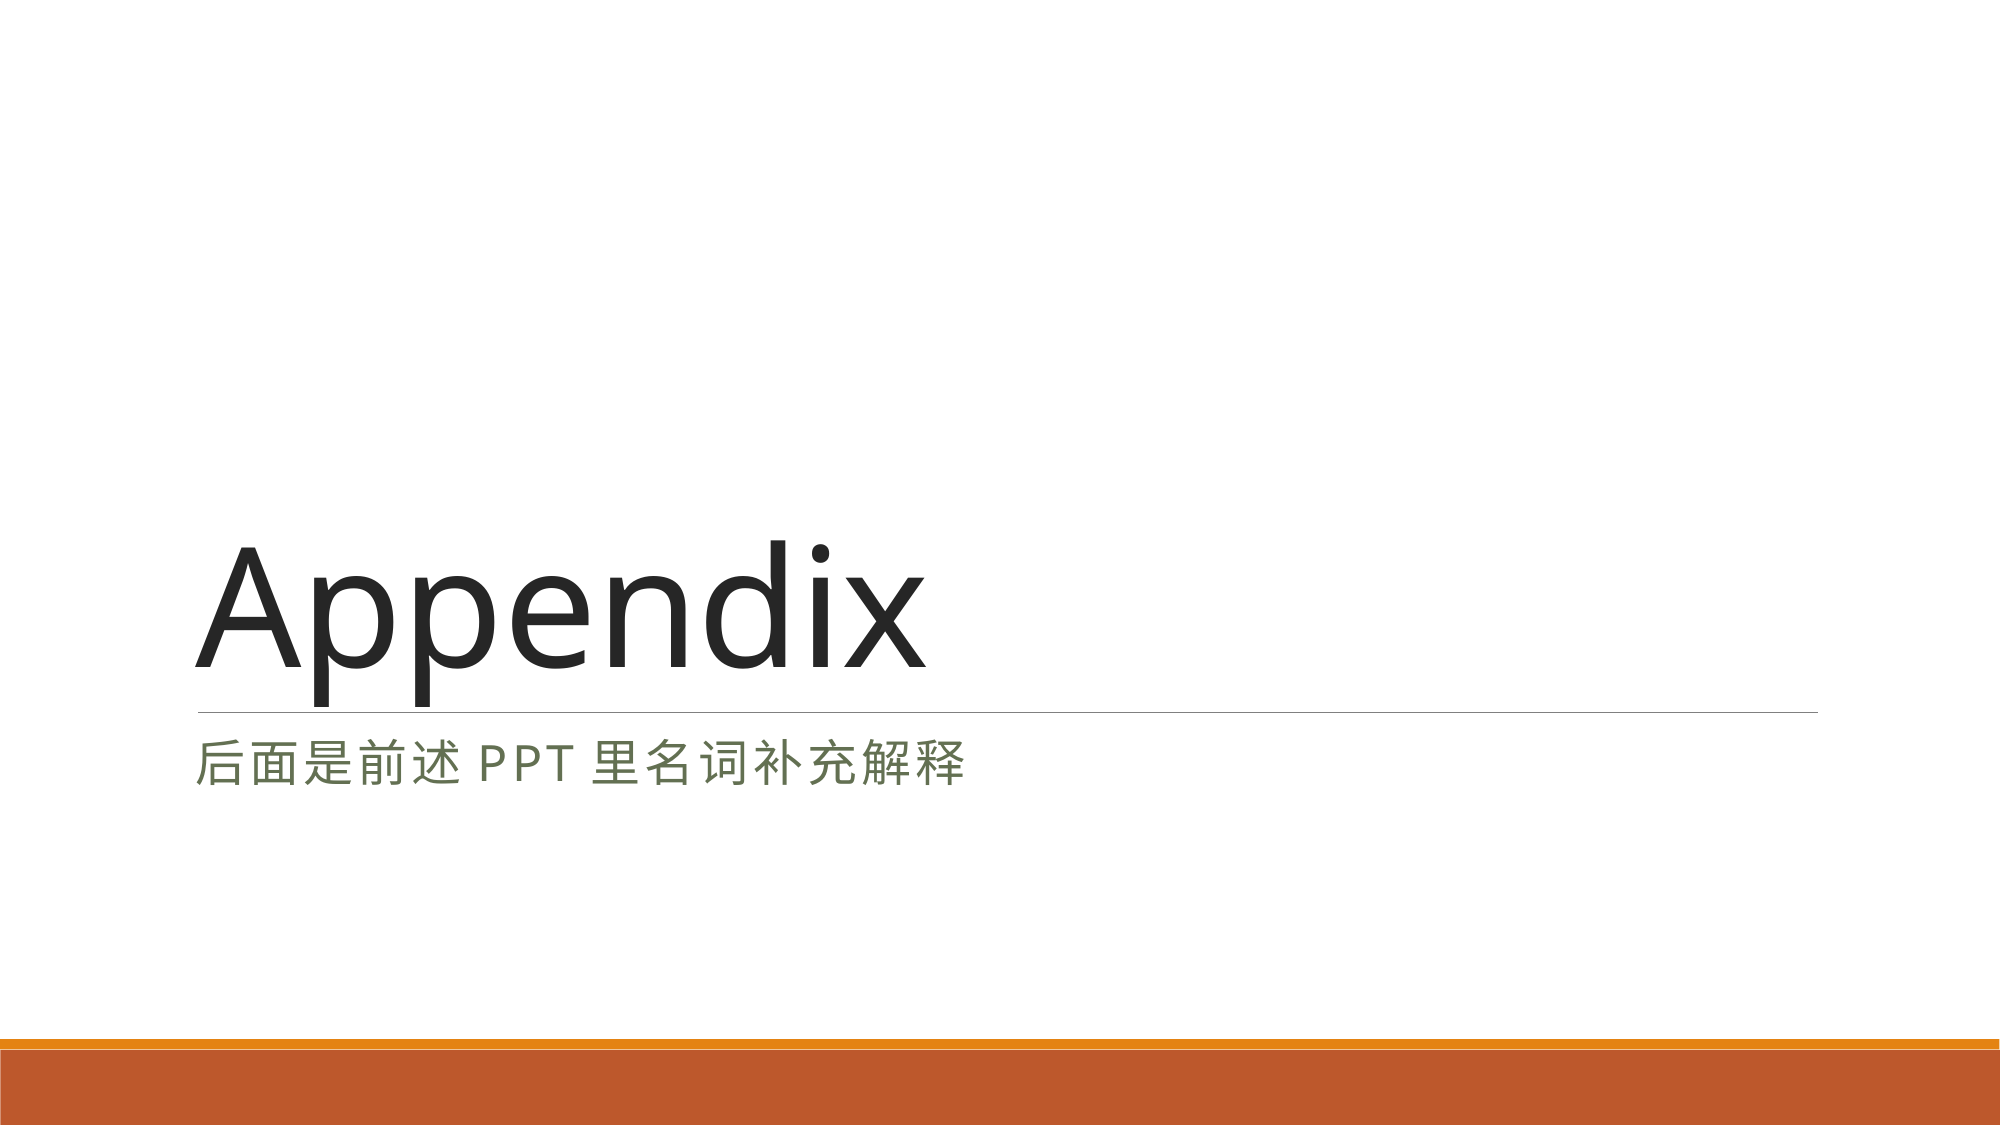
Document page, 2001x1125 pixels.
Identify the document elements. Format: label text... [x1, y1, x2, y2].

title Appendix [180, 124, 1830, 710]
list 后面是前述PPT里名词补充解释 [180, 730, 1830, 918]
